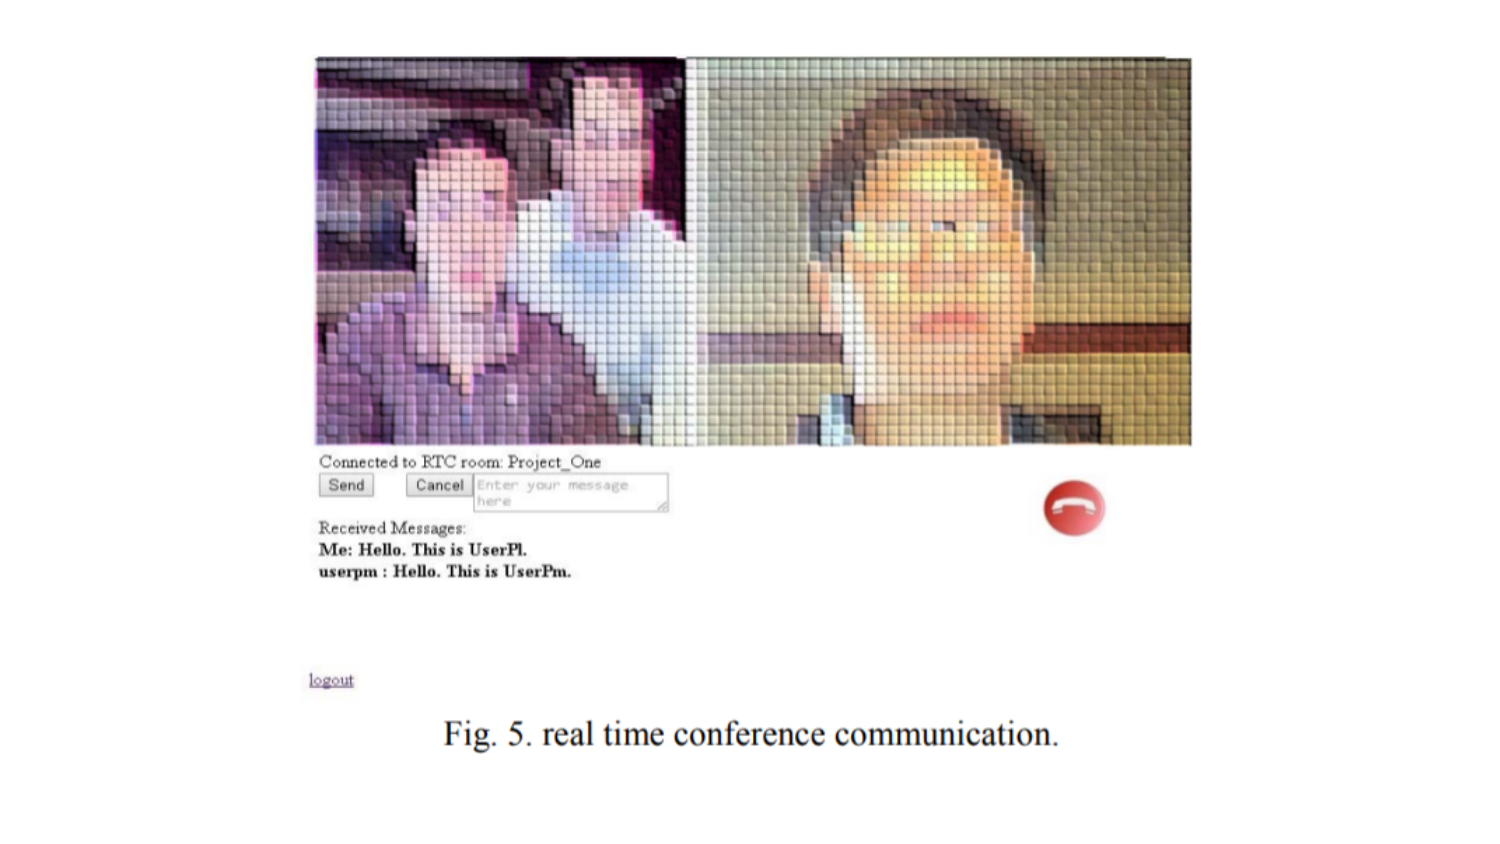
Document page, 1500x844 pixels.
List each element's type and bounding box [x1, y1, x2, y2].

picture [262, 54, 1193, 761]
